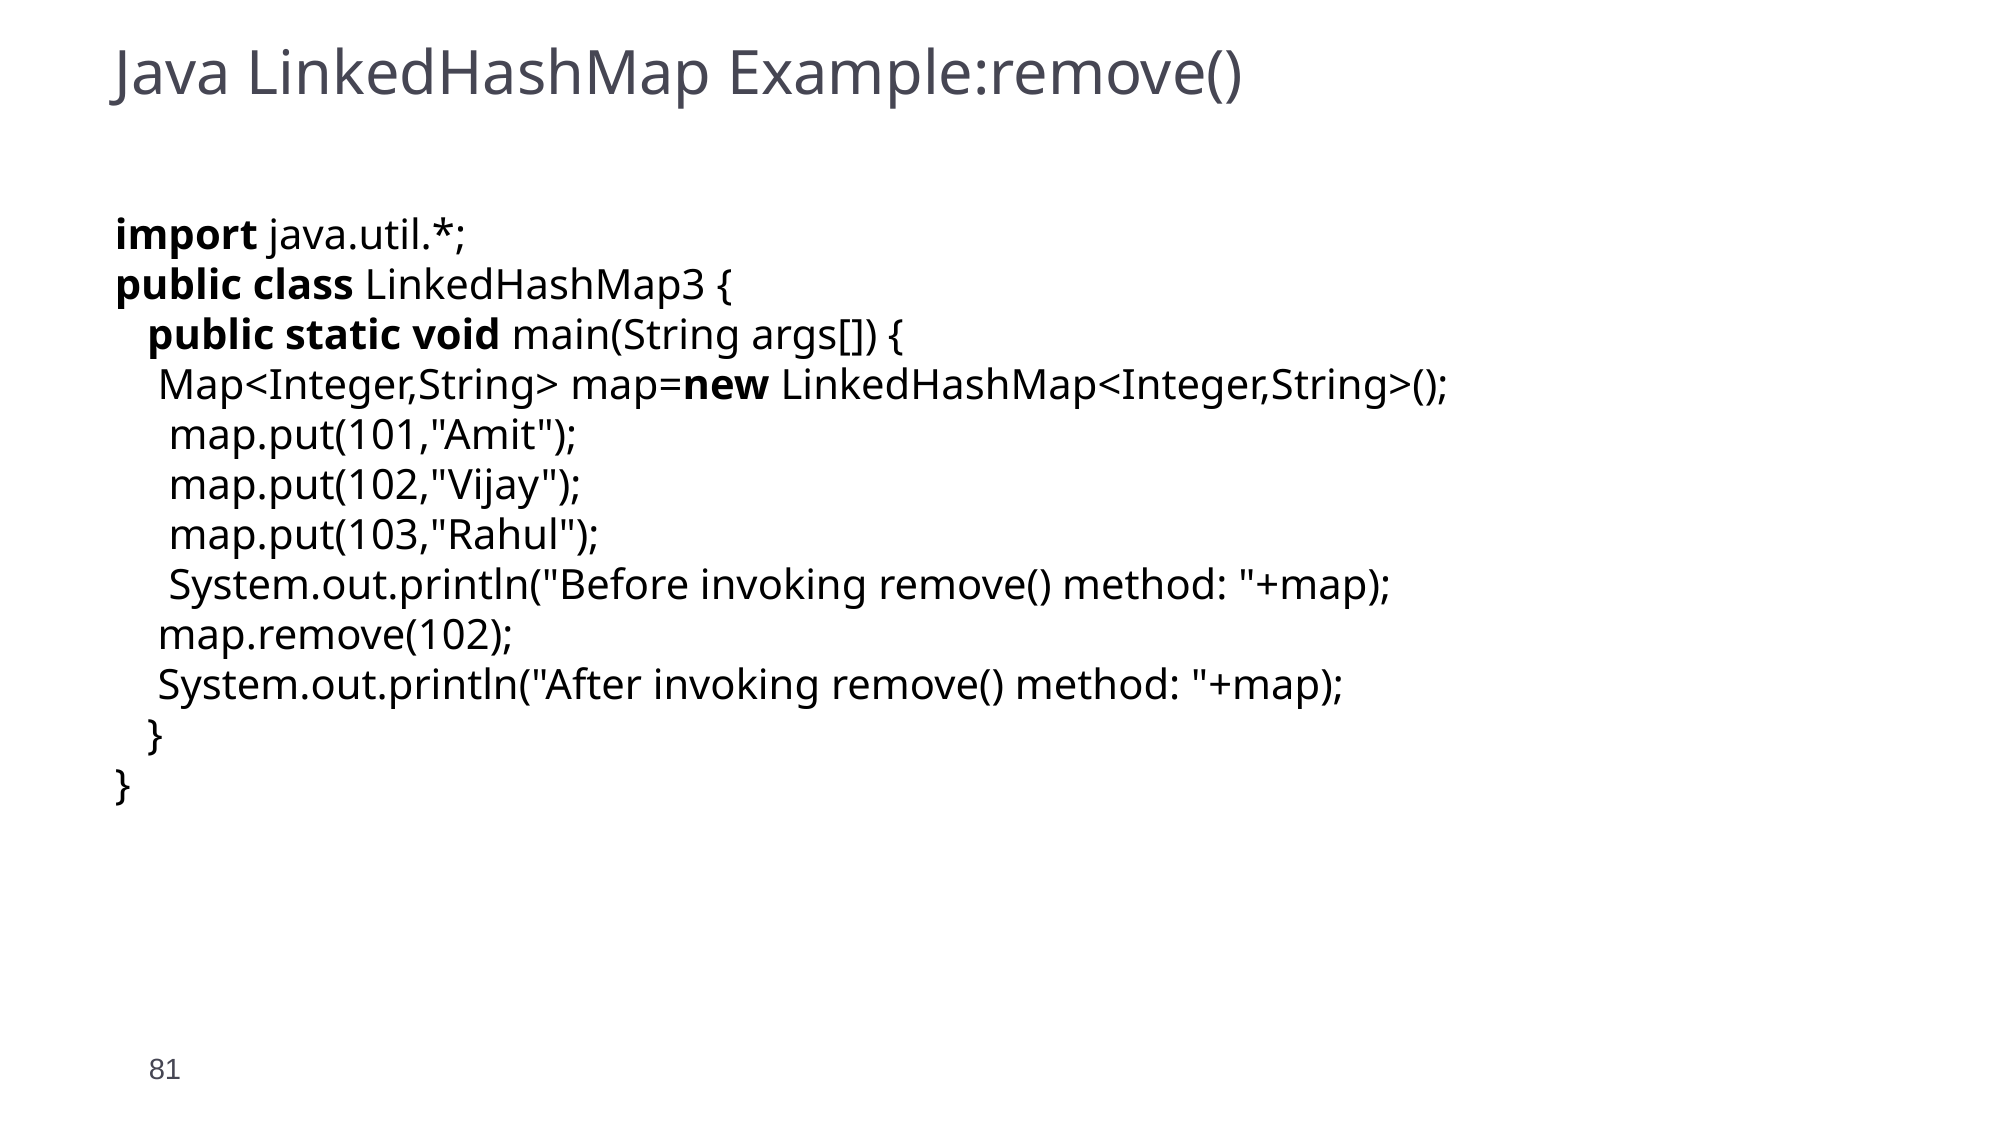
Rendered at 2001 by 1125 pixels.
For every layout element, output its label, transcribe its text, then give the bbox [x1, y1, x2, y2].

list import java.util.*; public class LinkedHashMap3 { public static void main(String args[]) { Map<Integer,String> map=new LinkedHashMap<Integer,String>(); map.put(101,"Amit"); map.put(102,"Vijay"); map.put(103,"Rahul"); System.out.println("Before invoking remove() method: "+map); map.remove(102); System.out.println("After invoking remove() method: "+map); } } [99, 200, 1900, 1010]
slide_number 81 [133, 1042, 568, 1103]
title Java LinkedHashMap Example:remove() [99, 24, 1900, 188]
